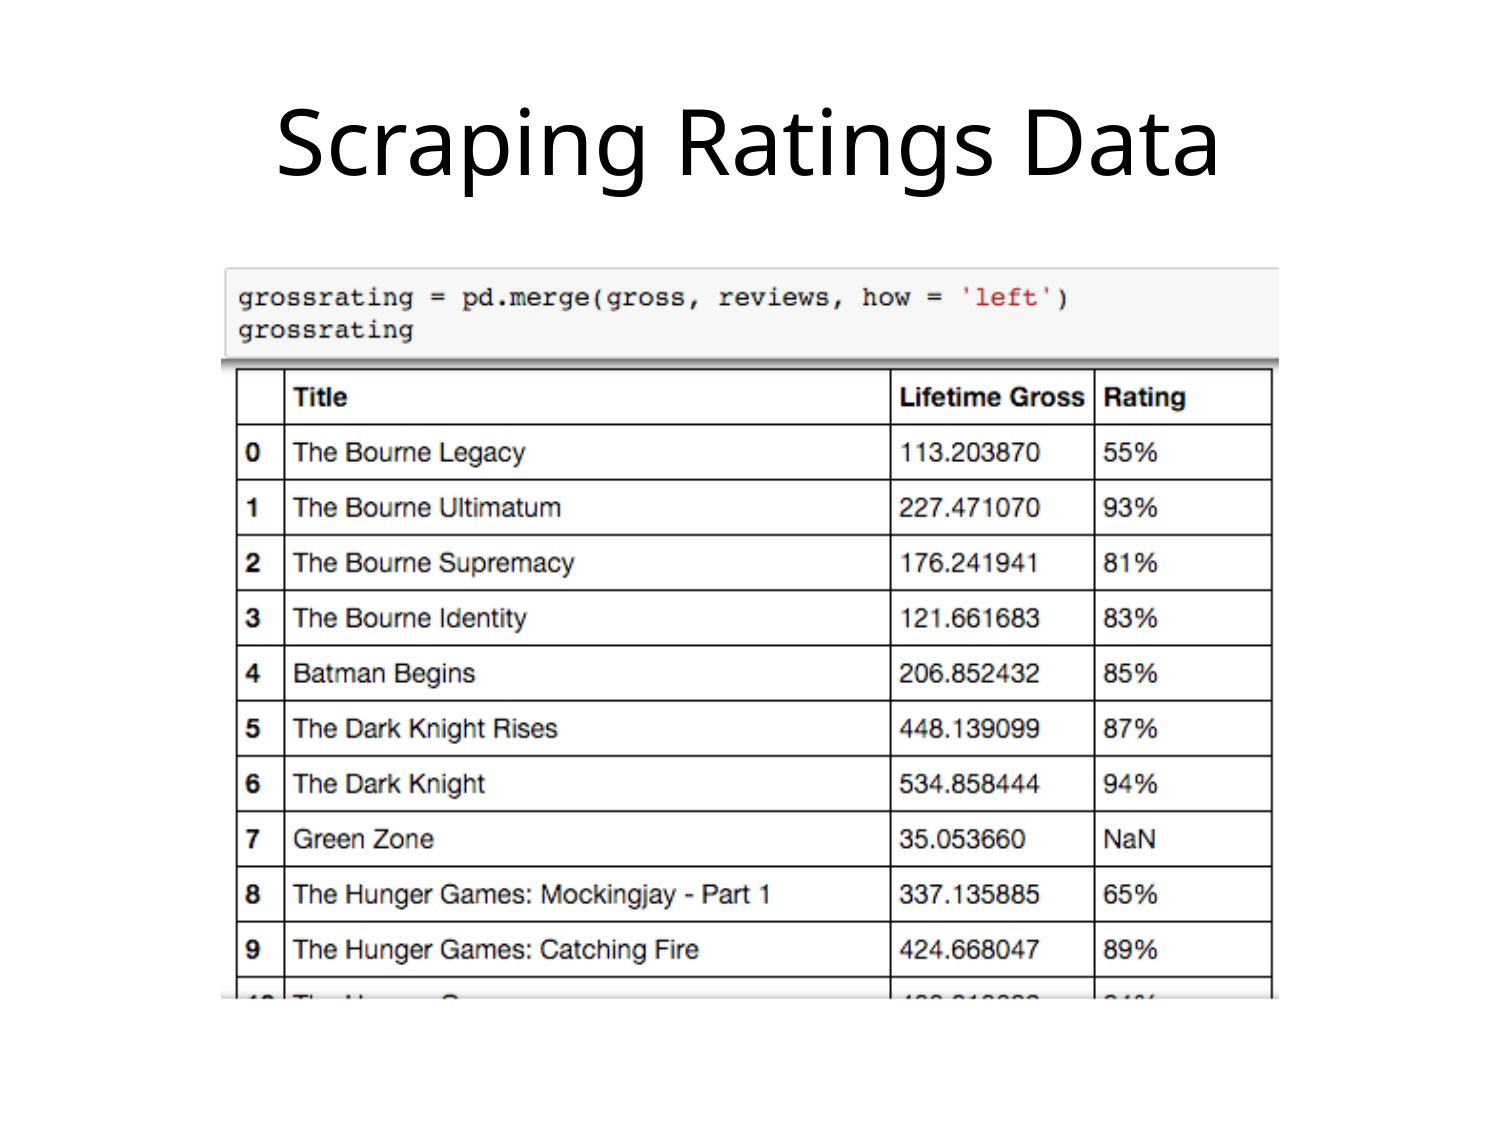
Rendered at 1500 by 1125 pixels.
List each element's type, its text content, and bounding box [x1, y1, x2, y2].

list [74, 262, 1426, 1006]
title Scraping Ratings Data [75, 45, 1425, 233]
